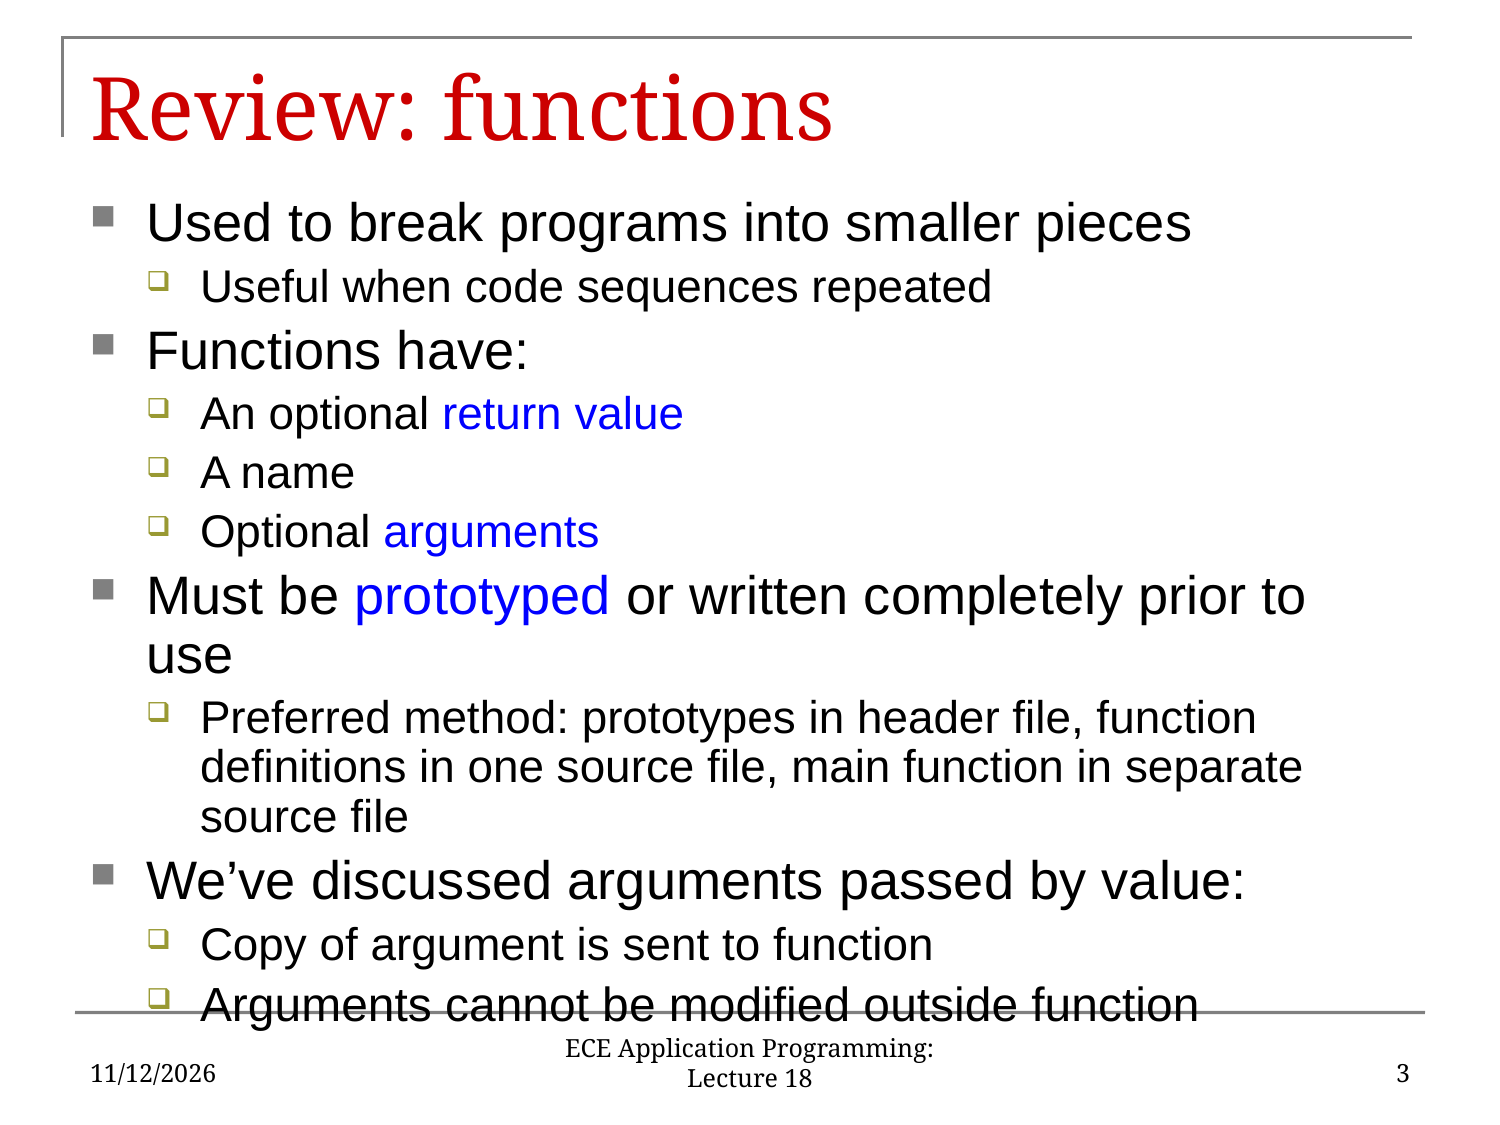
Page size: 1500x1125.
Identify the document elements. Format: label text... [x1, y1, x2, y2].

slide_number 3 [1074, 1023, 1426, 1100]
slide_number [74, 1023, 426, 1100]
footer ECE Application Programming: Lecture 18 [512, 1024, 988, 1101]
title Review: functions [75, 45, 1425, 163]
list Used to break programs into smaller pieces Useful when code sequences repeated Functions have: An optional return value A name Optional arguments Must be prototyped or written completely prior to use Preferred method: prototypes in header file, function definitions in one source file, main function in separate source file We’ve discussed arguments passed by value: Copy of argument is sent to function Arguments cannot be modified outside function [75, 187, 1425, 1006]
